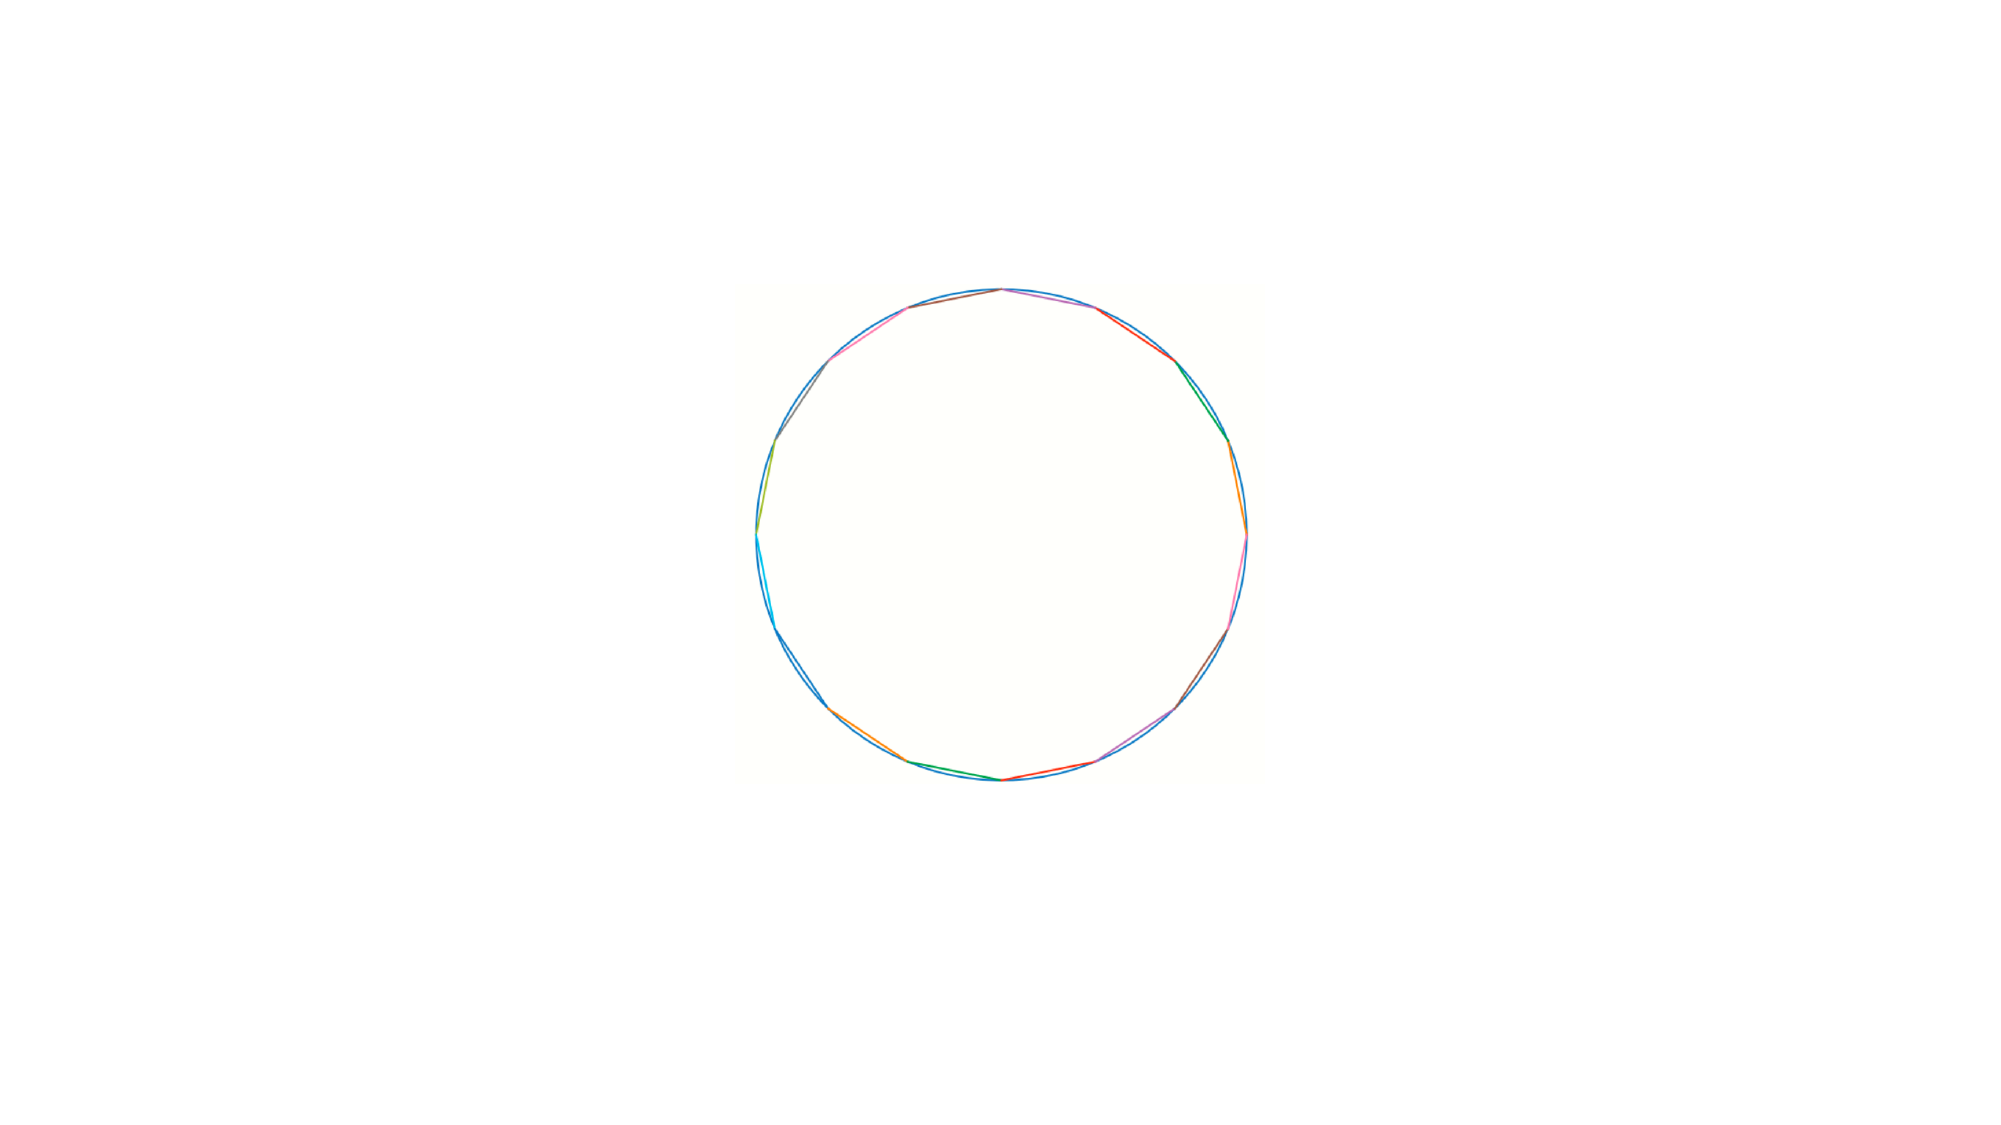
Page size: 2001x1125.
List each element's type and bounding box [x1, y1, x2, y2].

picture [735, 284, 1265, 784]
